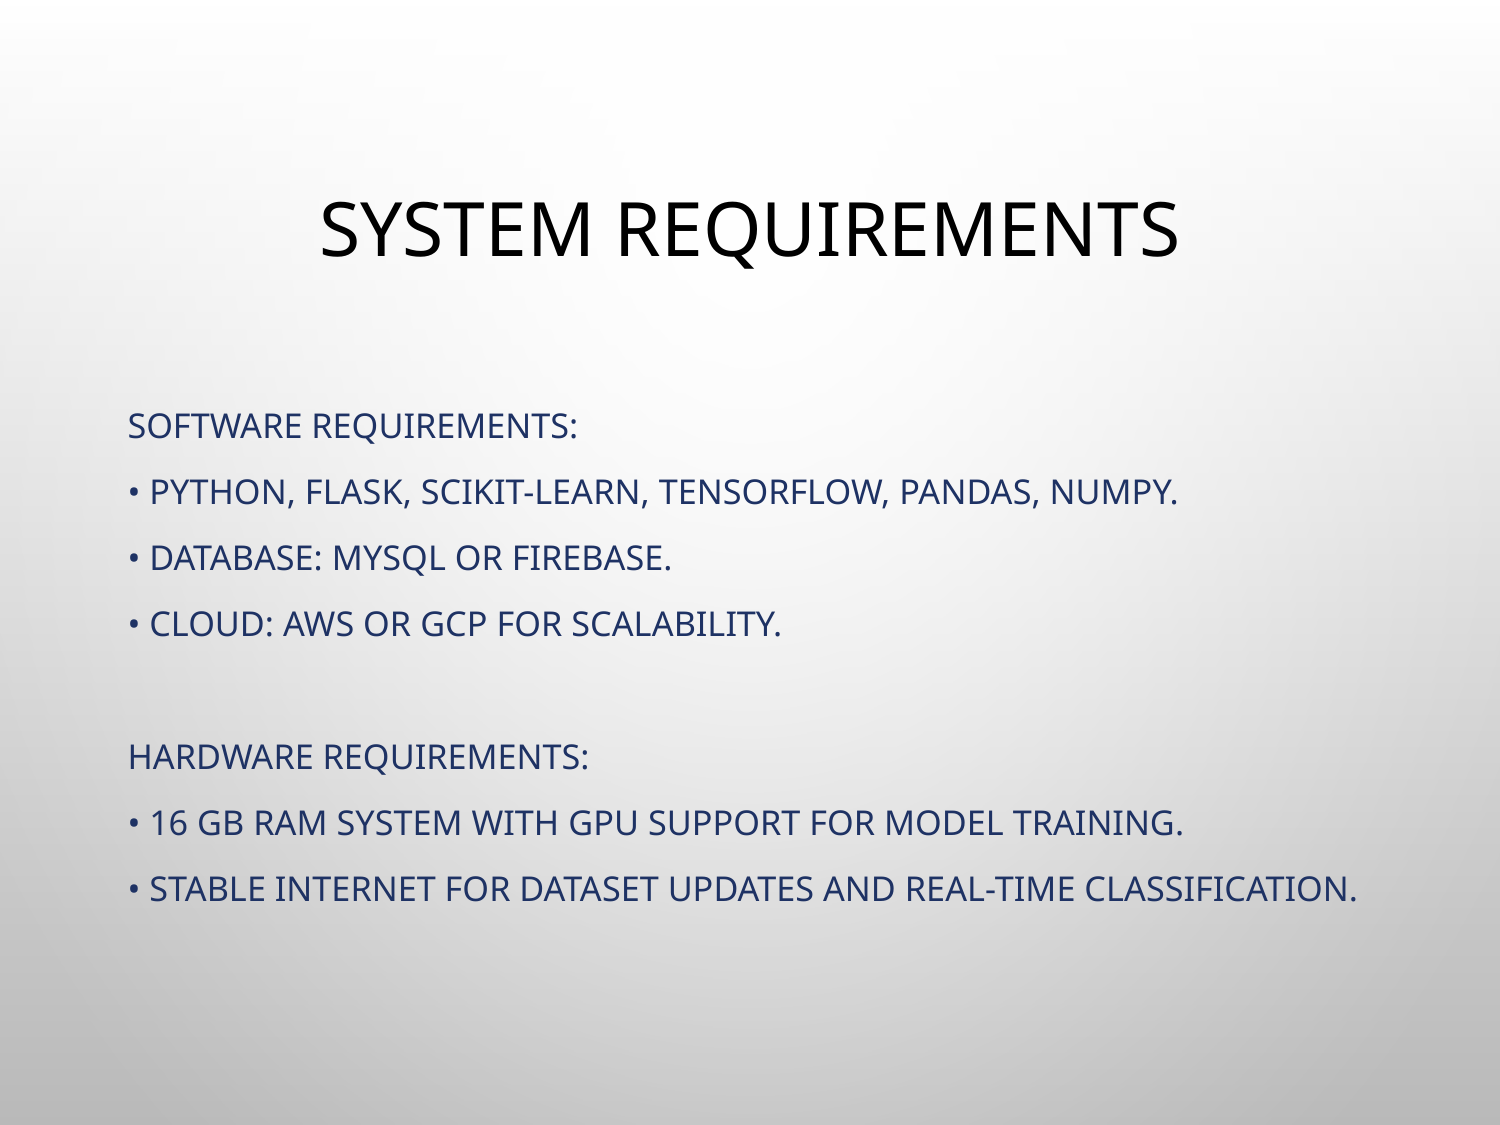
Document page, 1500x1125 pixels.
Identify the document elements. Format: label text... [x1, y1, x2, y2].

list Software Requirements: • Python, Flask, Scikit-learn, TensorFlow, Pandas, NumPy. • Database: MySQL or Firebase. • Cloud: AWS or GCP for scalability. Hardware Requirements: • 16 GB RAM system with GPU support for model training. • Stable internet for dataset updates and real-time classification. [112, 388, 1388, 950]
title System Requirements [112, 101, 1388, 364]
picture [0, 0, 1500, 1125]
